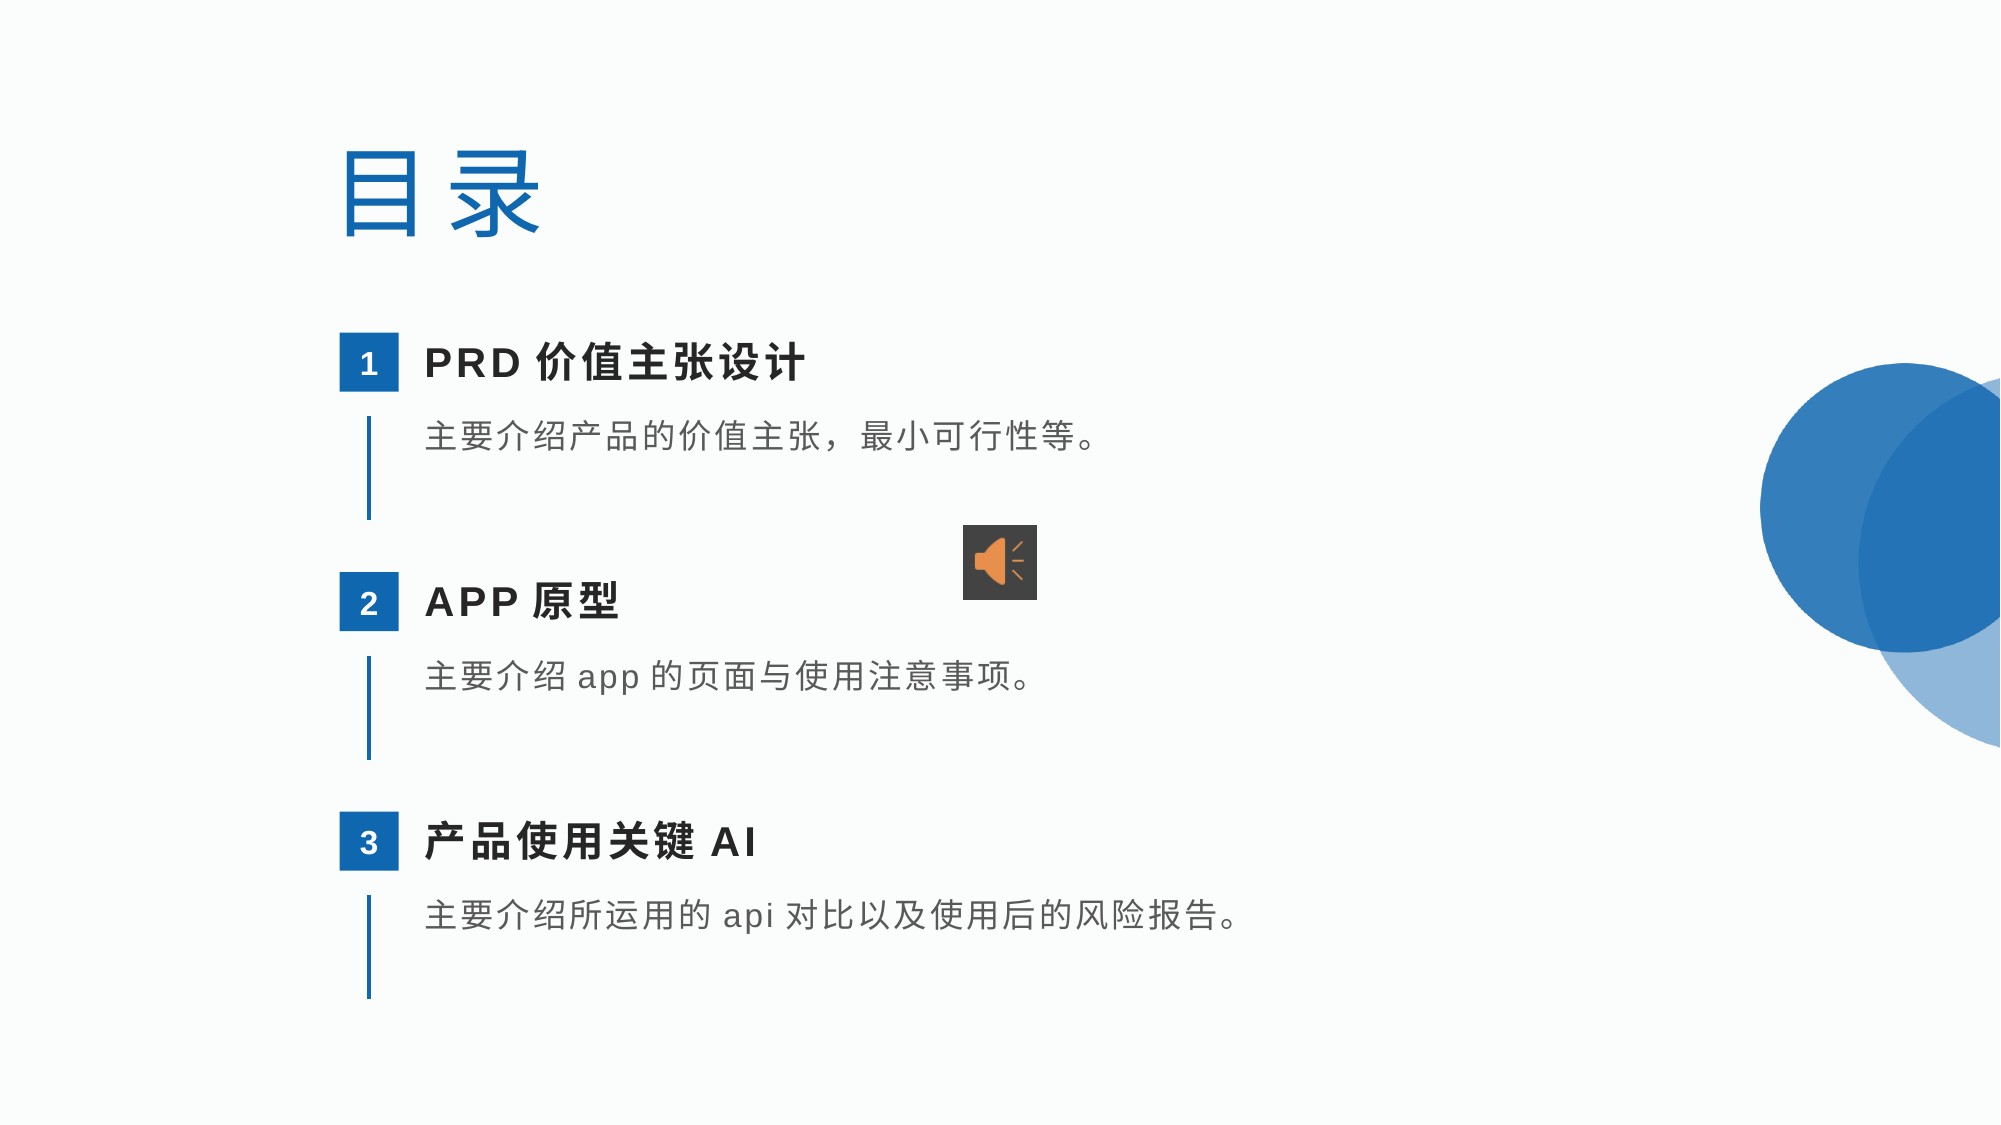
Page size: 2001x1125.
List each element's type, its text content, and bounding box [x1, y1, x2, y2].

picture [961, 524, 1038, 601]
text_box 产品使用关键AI [408, 806, 1336, 873]
text_box 3 [339, 811, 399, 871]
text_box 1 [339, 332, 399, 392]
text_box PRD价值主张设计 [408, 326, 1336, 394]
picture [1407, 229, 2000, 896]
text_box 目录 [331, 97, 1027, 258]
text_box APP原型 [408, 566, 1336, 634]
text_box 主要介绍app的页面与使用注意事项。 [409, 639, 1335, 760]
text_box 2 [339, 572, 399, 632]
text_box 主要介绍产品的价值主张，最小可行性等。 [409, 400, 1335, 521]
text_box 主要介绍所运用的api对比以及使用后的风险报告。 [409, 879, 1335, 1000]
